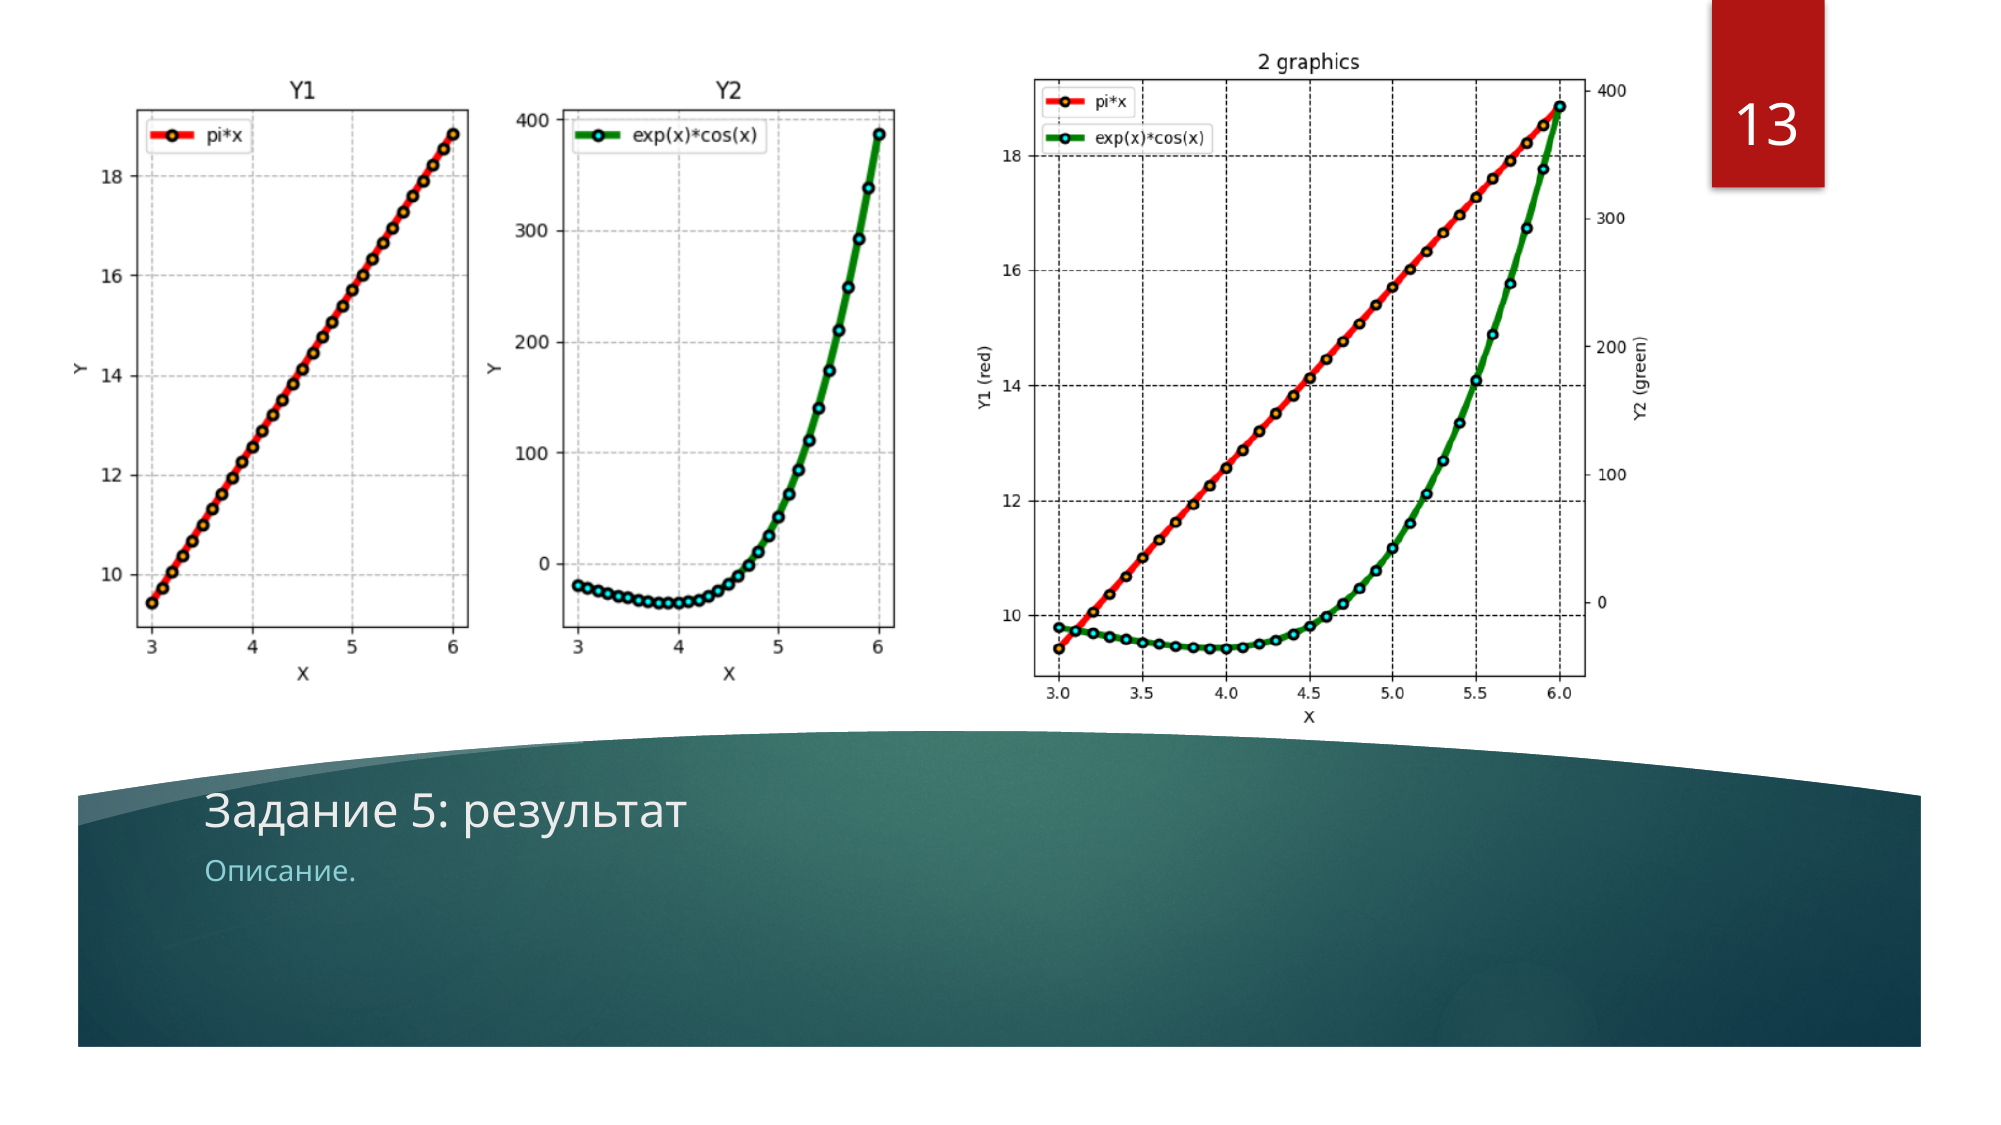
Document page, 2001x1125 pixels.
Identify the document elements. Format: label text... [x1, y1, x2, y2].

picture [74, 73, 897, 687]
title Задание 5: результат [189, 772, 1638, 844]
list Описание. [189, 844, 1826, 1005]
slide_number 13 [1698, 48, 1836, 175]
picture [968, 50, 1654, 730]
